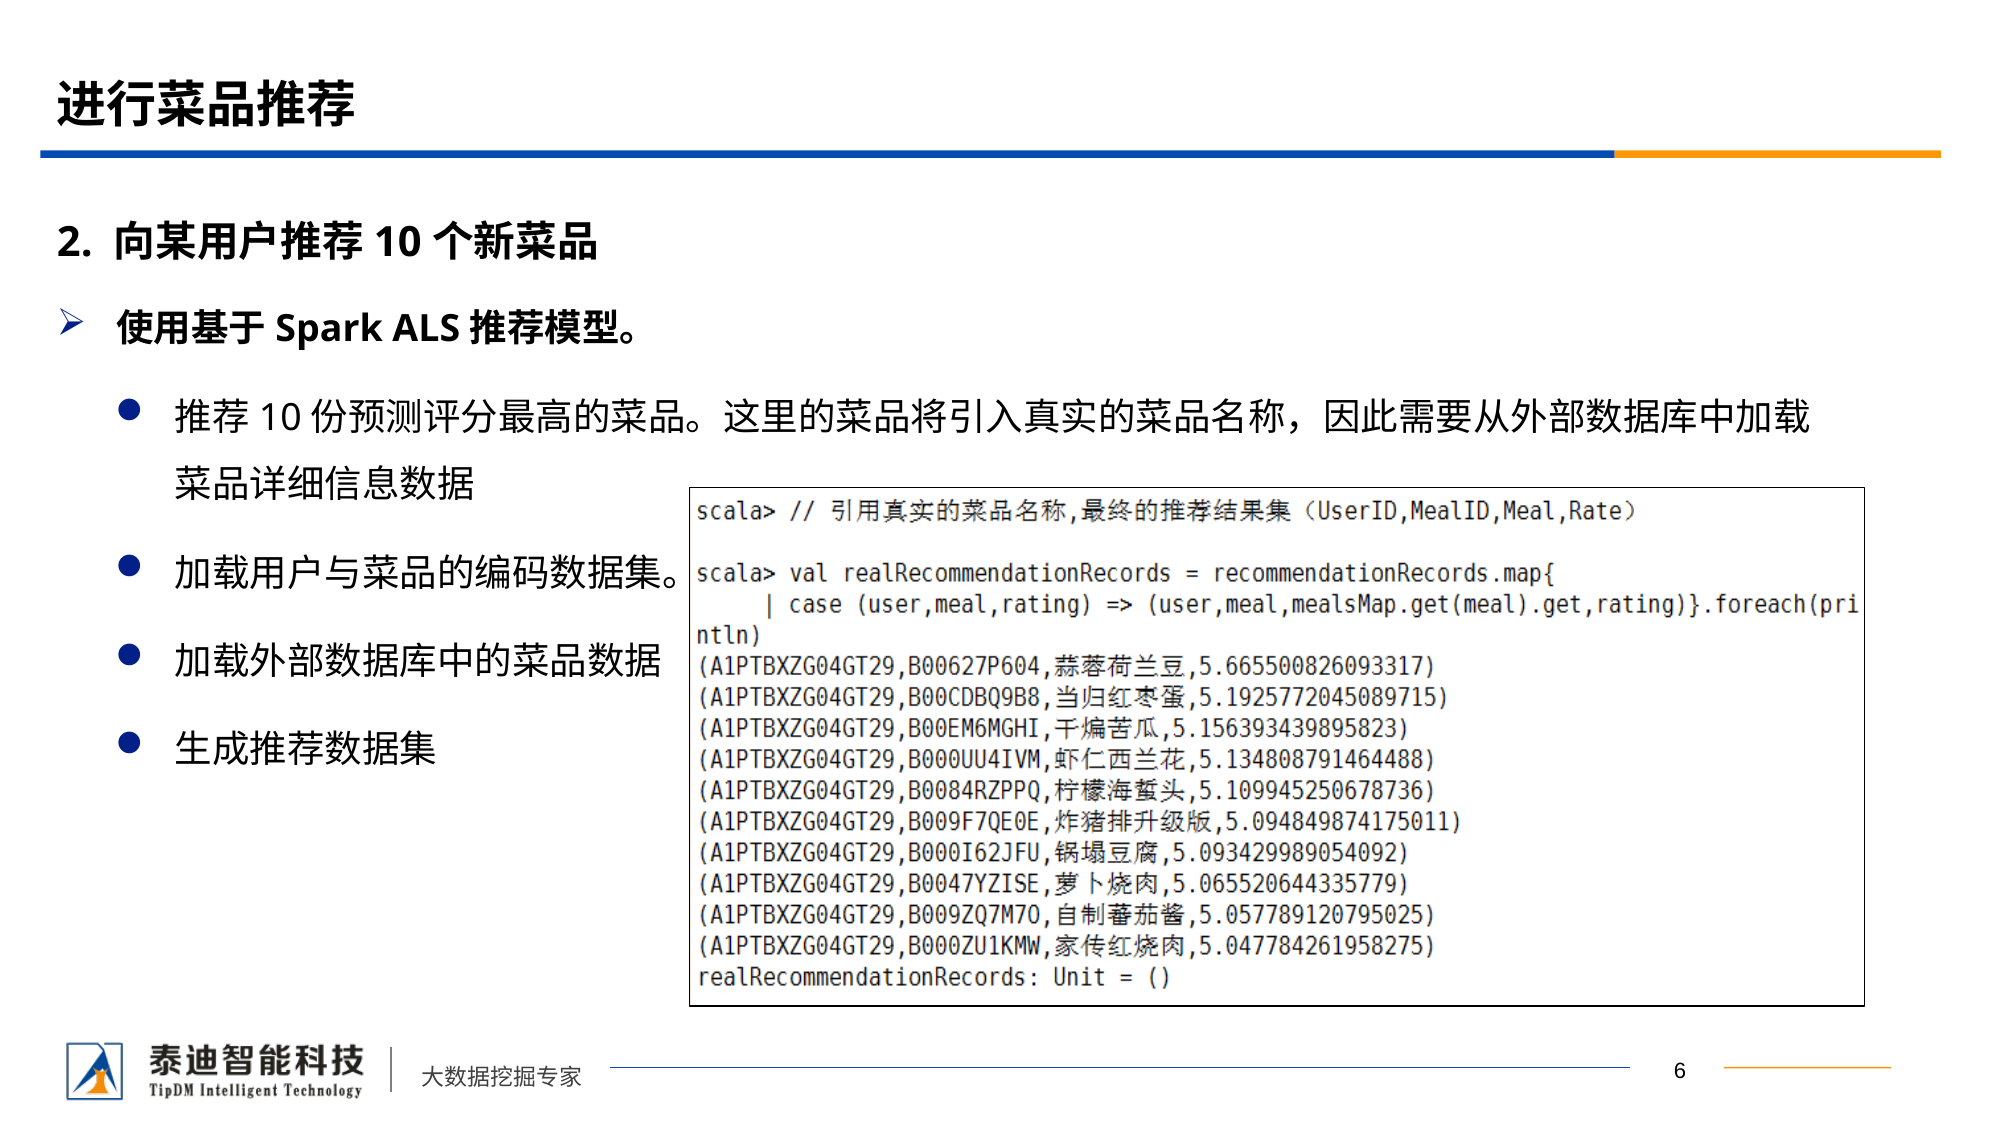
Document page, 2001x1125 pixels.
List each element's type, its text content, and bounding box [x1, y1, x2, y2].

list 2. 向某用户推荐10个新菜品 [41, 204, 1864, 275]
list 使用基于Spark ALS推荐模型。 推荐10份预测评分最高的菜品。这里的菜品将引入真实的菜品名称，因此需要从外部数据库中加载菜品详细信息数据 加载用户与菜品的编码数据集。 加载外部数据库中的菜品数据 生成推荐数据集 [41, 275, 1842, 936]
picture [62, 1028, 368, 1107]
title 进行菜品推荐 [41, 58, 1842, 146]
picture [689, 487, 1865, 1006]
